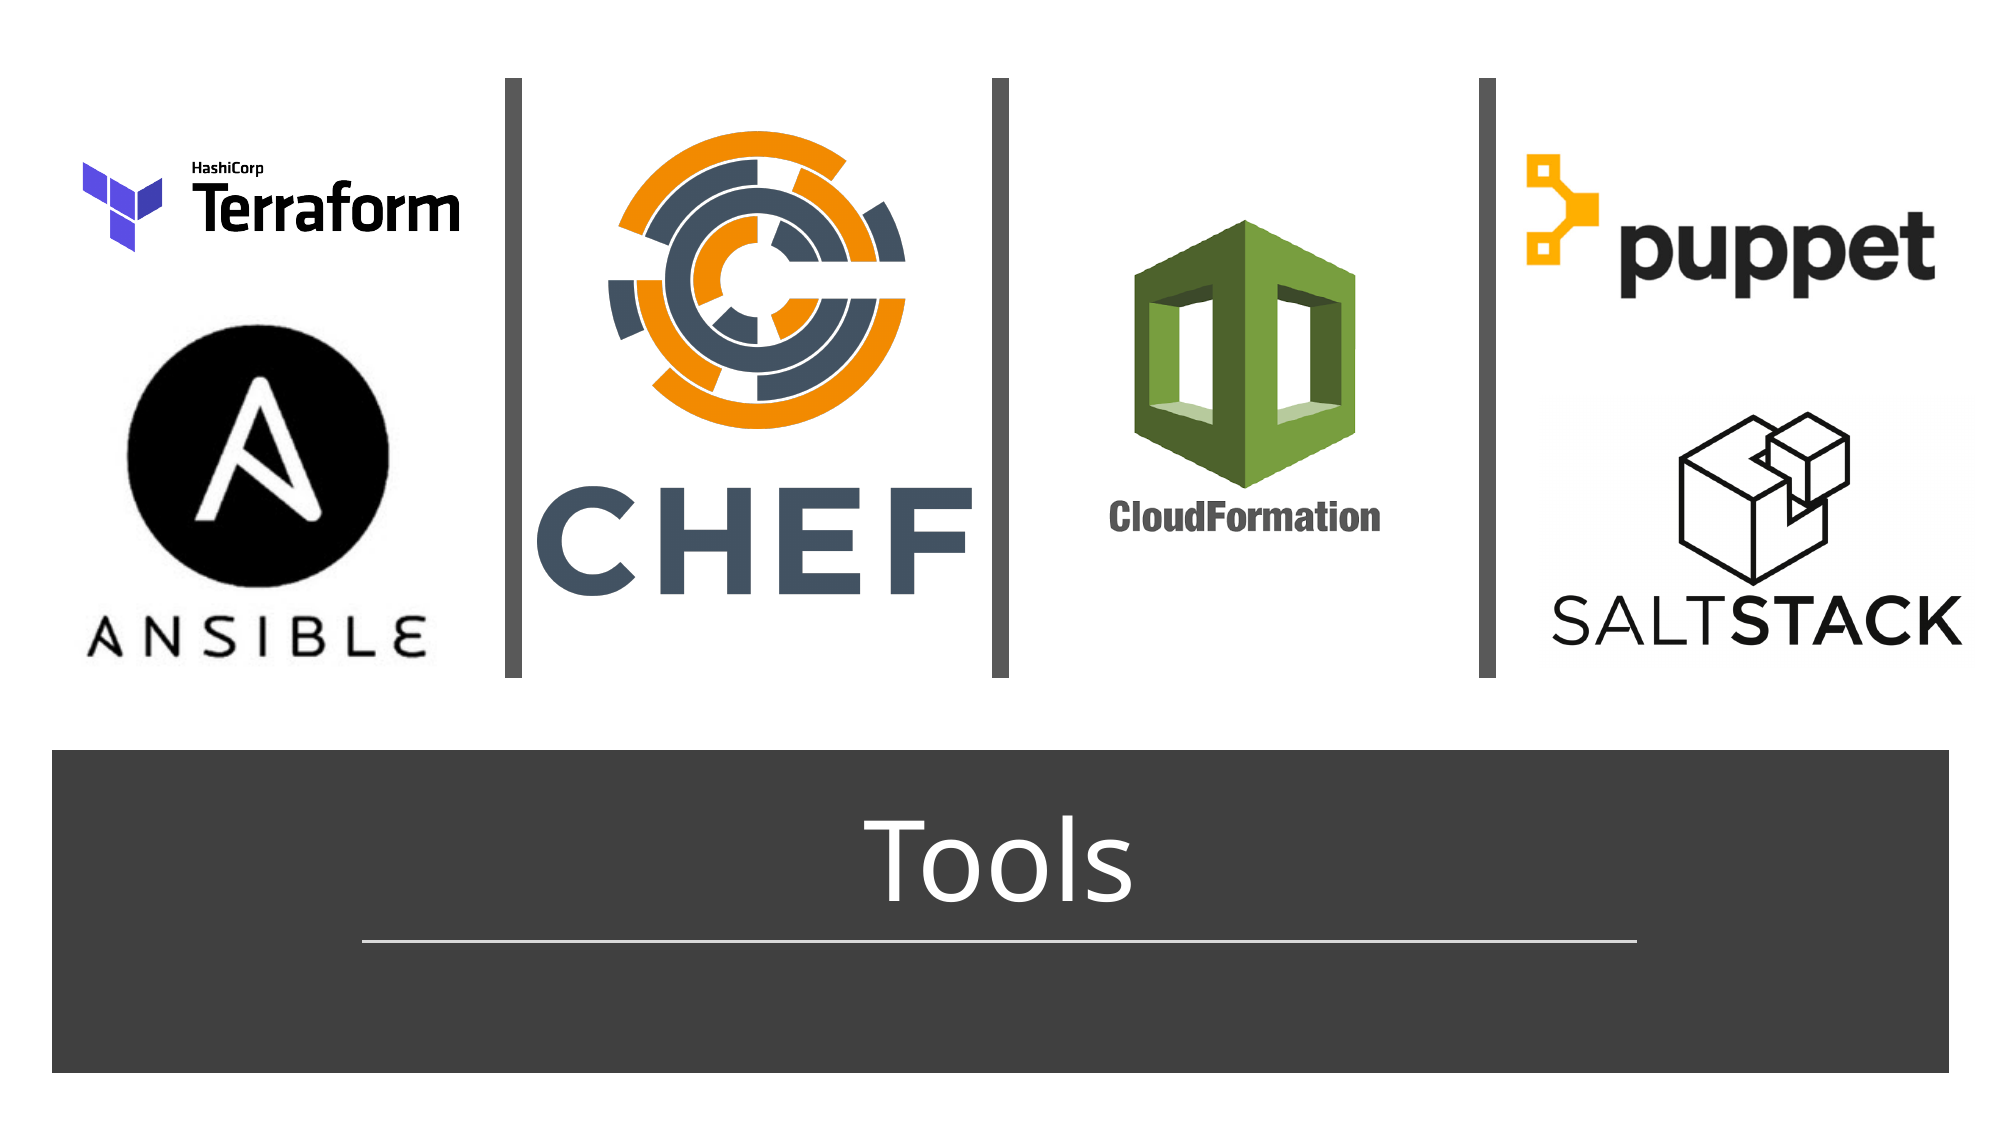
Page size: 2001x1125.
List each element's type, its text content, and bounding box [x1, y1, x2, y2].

picture [52, 131, 489, 282]
picture [1513, 141, 1948, 303]
title Tools [86, 780, 1914, 933]
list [1026, 161, 1461, 596]
picture [537, 131, 972, 596]
picture [1539, 395, 1975, 668]
picture [74, 315, 437, 679]
text_box [61, 759, 1939, 1064]
